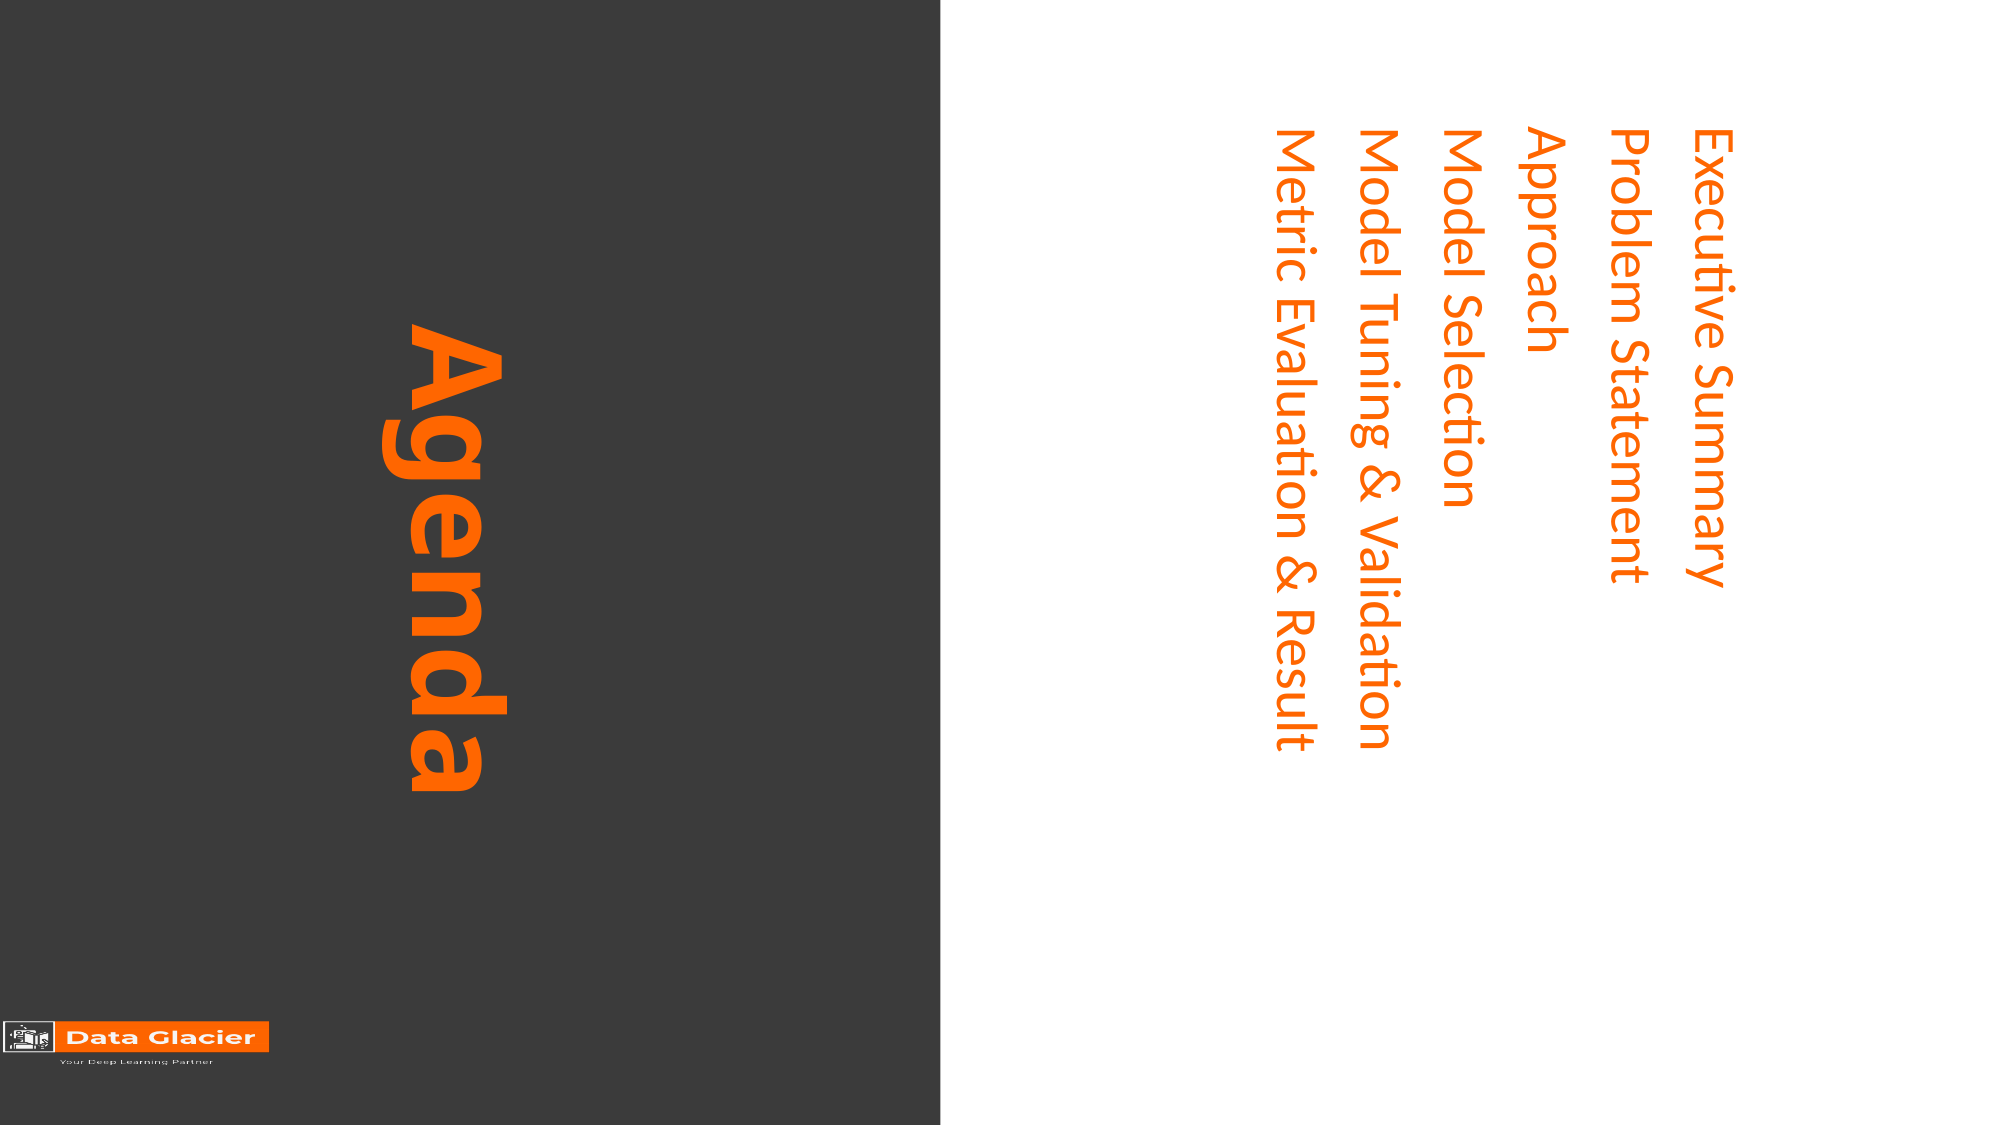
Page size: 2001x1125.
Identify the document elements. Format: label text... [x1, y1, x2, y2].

subtitle Executive Summary Problem Statement Approach Model Selection Model Tuning & Validation Metric Evaluation & Result [940, 0, 2000, 1125]
title Agenda [0, 0, 940, 1125]
picture [0, 961, 272, 1125]
